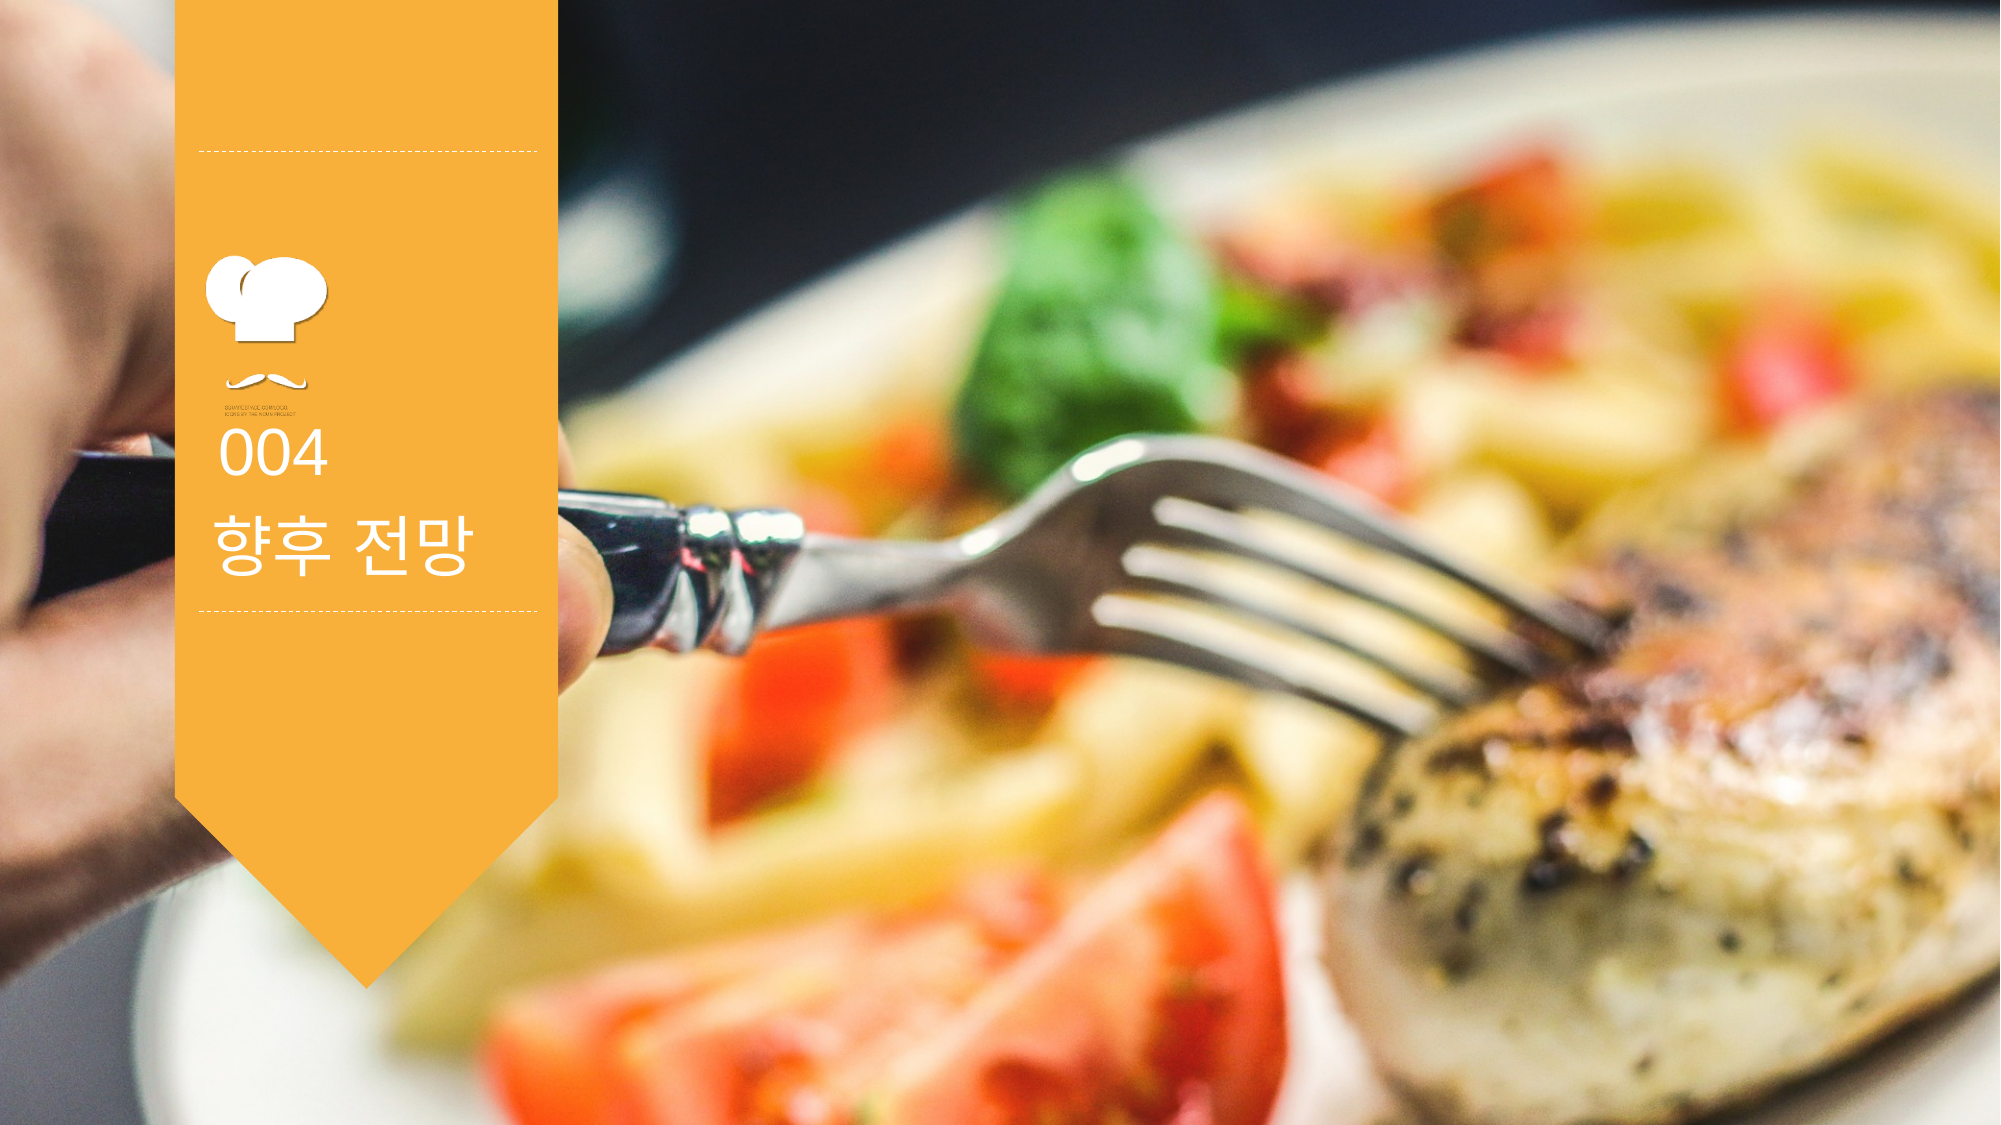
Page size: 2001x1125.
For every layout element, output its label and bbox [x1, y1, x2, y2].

picture [0, 0, 2000, 1125]
text_box [174, 0, 559, 989]
